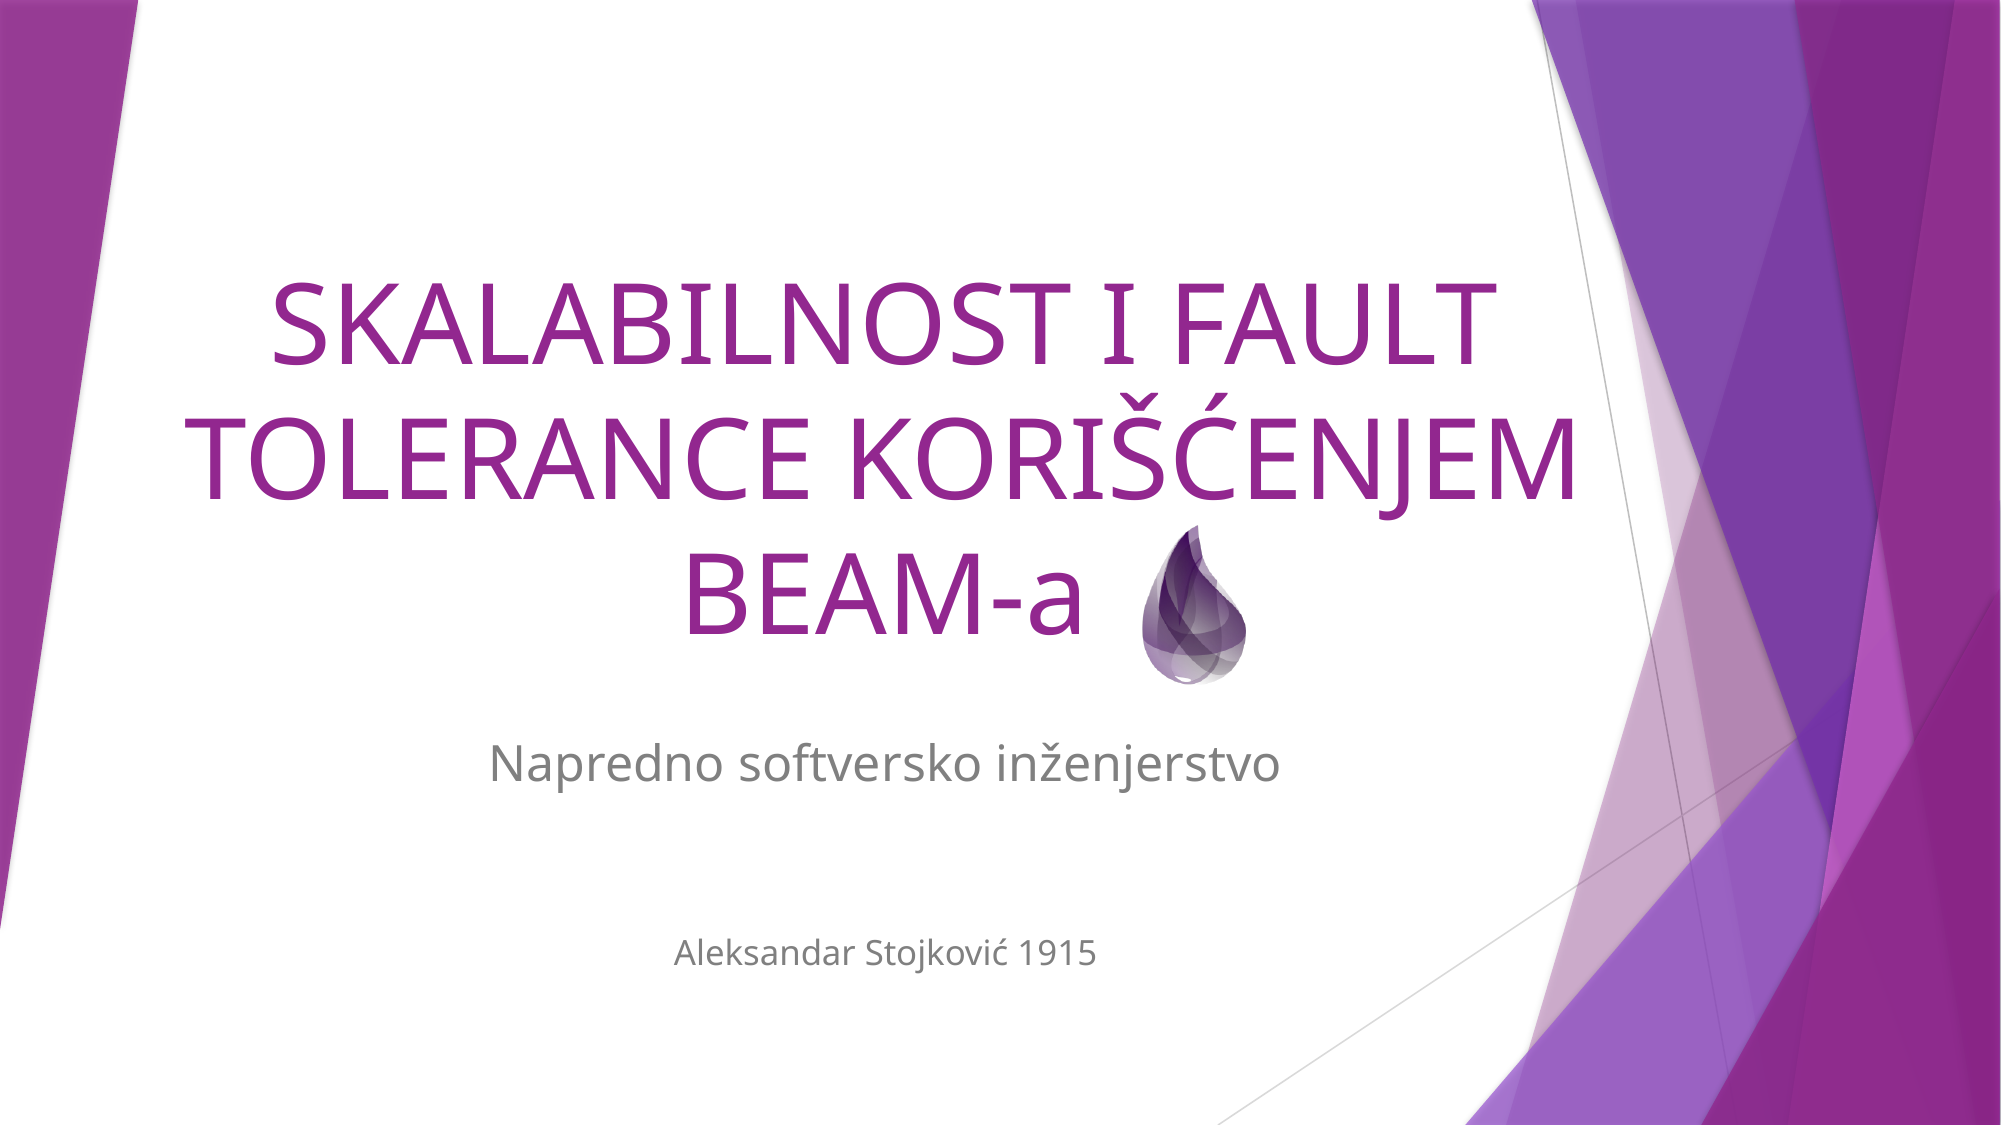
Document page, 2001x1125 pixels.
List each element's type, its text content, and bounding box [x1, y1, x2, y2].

subtitle Napredno softversko inženjerstvo [248, 724, 1523, 800]
text_box Aleksandar Stojković 1915 [248, 800, 1523, 981]
title SKALABILNOST I FAULT TOLERANCE KORIŠĆENJEM BEAM-a [55, 394, 1714, 665]
picture [1111, 523, 1275, 687]
